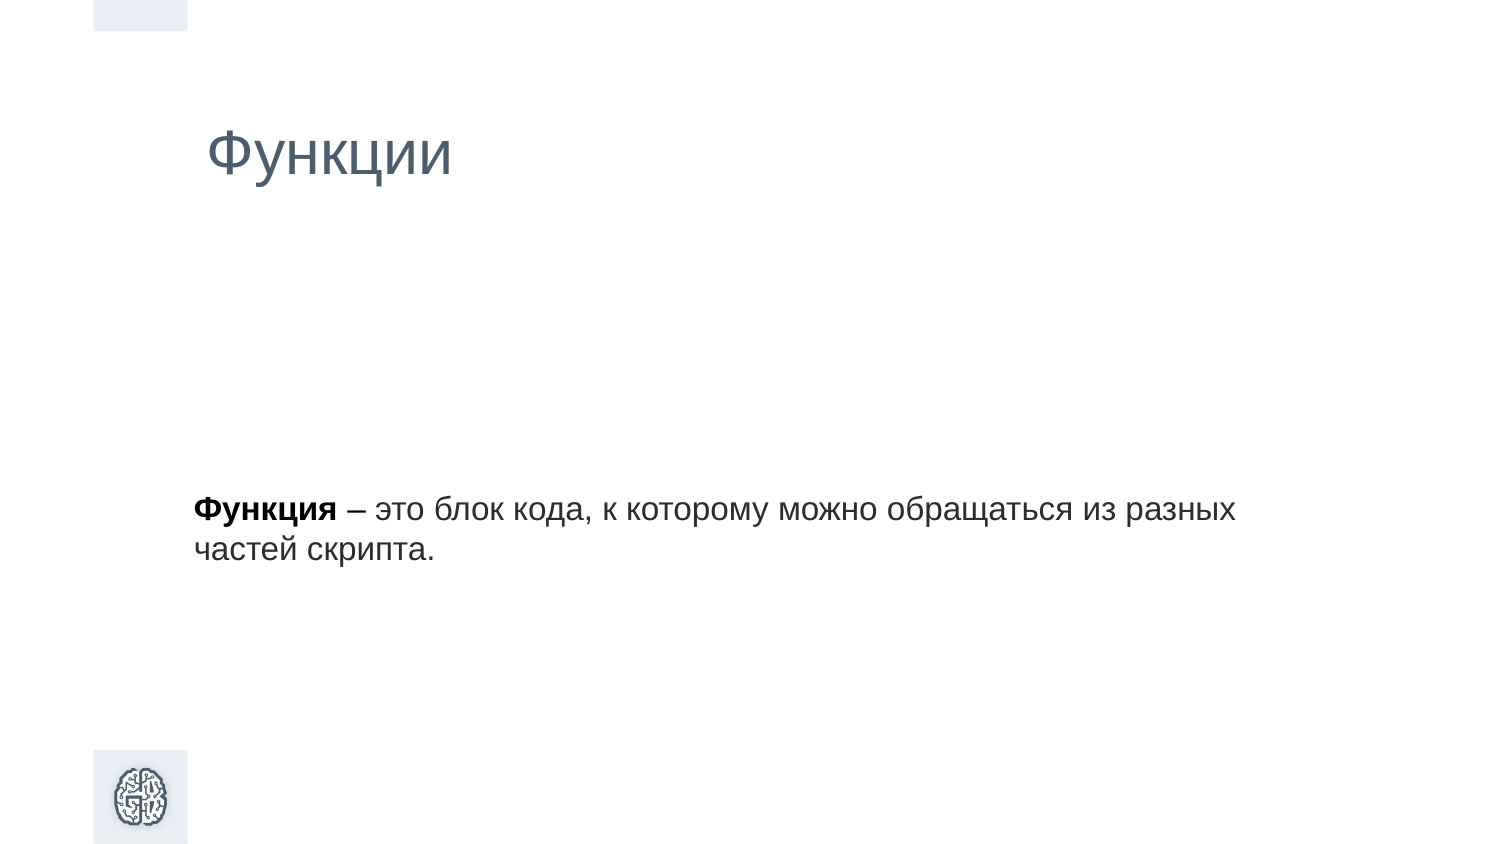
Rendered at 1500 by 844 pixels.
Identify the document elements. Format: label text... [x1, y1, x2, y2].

picture [106, 760, 175, 834]
text_box Функция – это блок кода, к которому можно обращаться из разных частей скрипта. [186, 428, 1311, 627]
title Функции [186, 94, 1500, 204]
